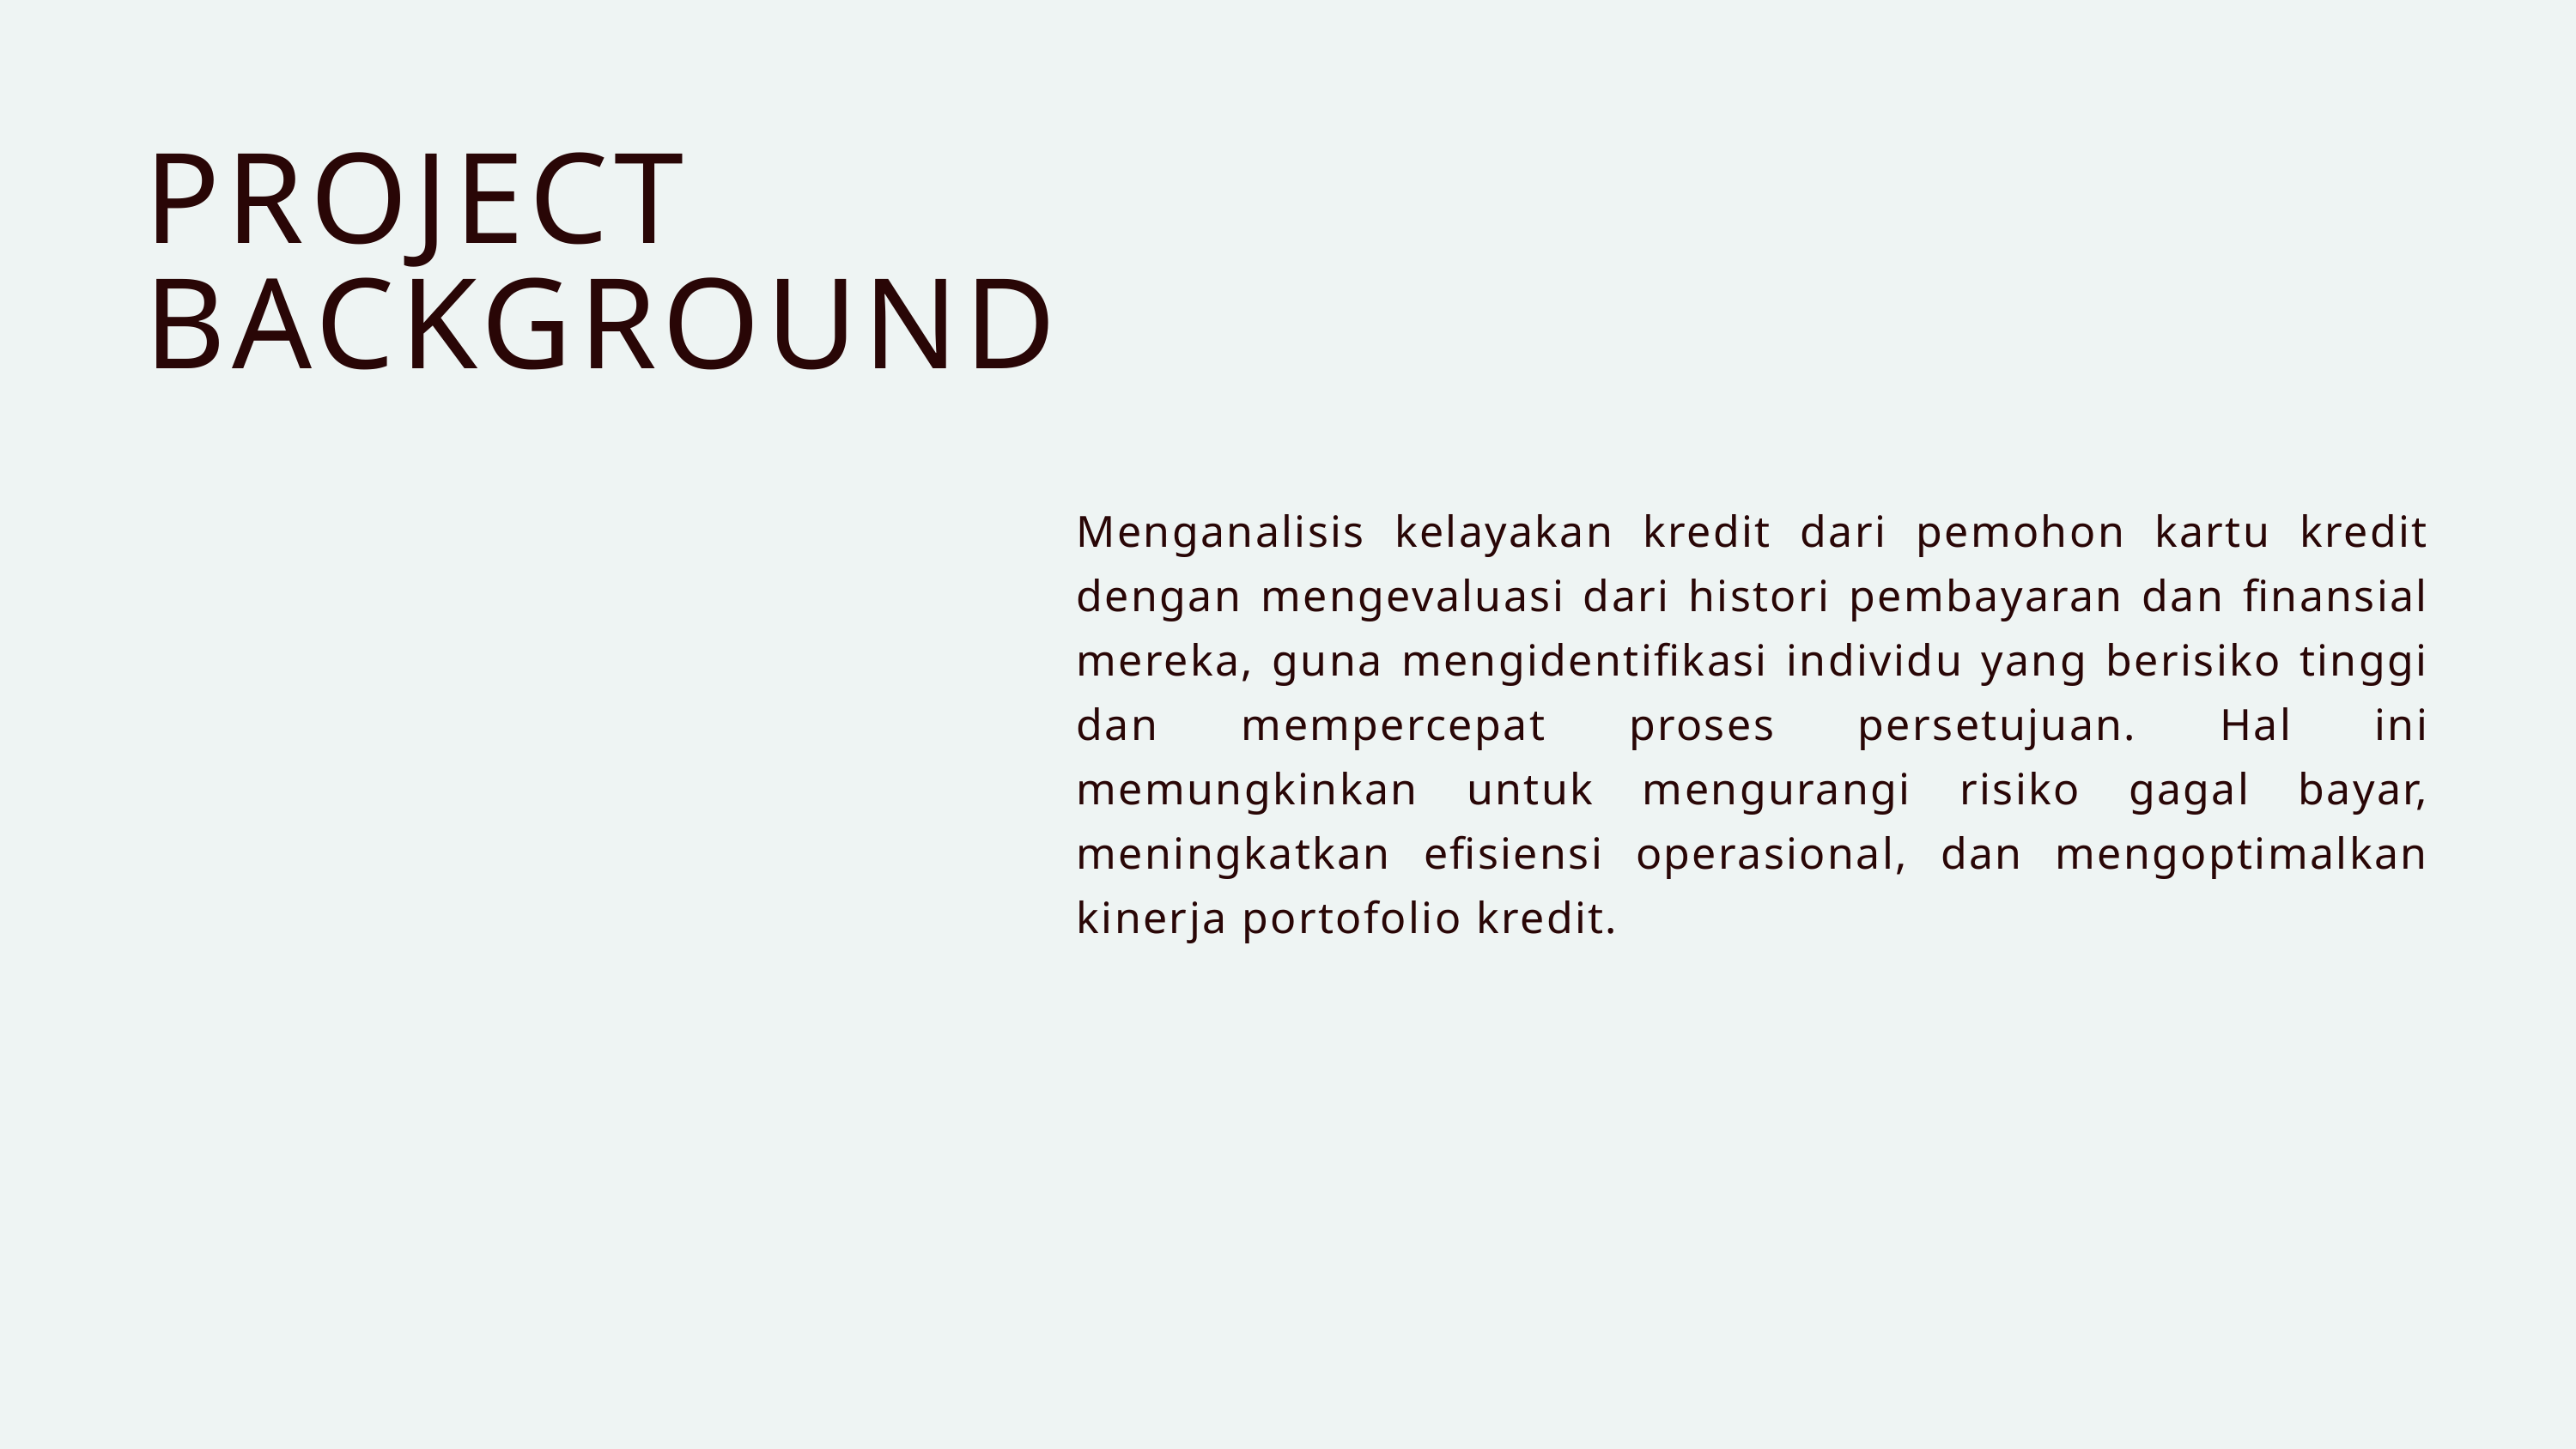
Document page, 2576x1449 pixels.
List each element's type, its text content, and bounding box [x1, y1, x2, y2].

text_box PROJECT BACKGROUND [144, 143, 1289, 394]
text_box Menganalisis kelayakan kredit dari pemohon kartu kredit dengan mengevaluasi dari histori pembayaran dan finansial mereka, guna mengidentifikasi individu yang berisiko tinggi dan mempercepat proses persetujuan. Hal ini memungkinkan untuk mengurangi risiko gagal bayar, meningkatkan efisiensi operasional, dan mengoptimalkan kinerja portofolio kredit. [1076, 491, 2432, 943]
